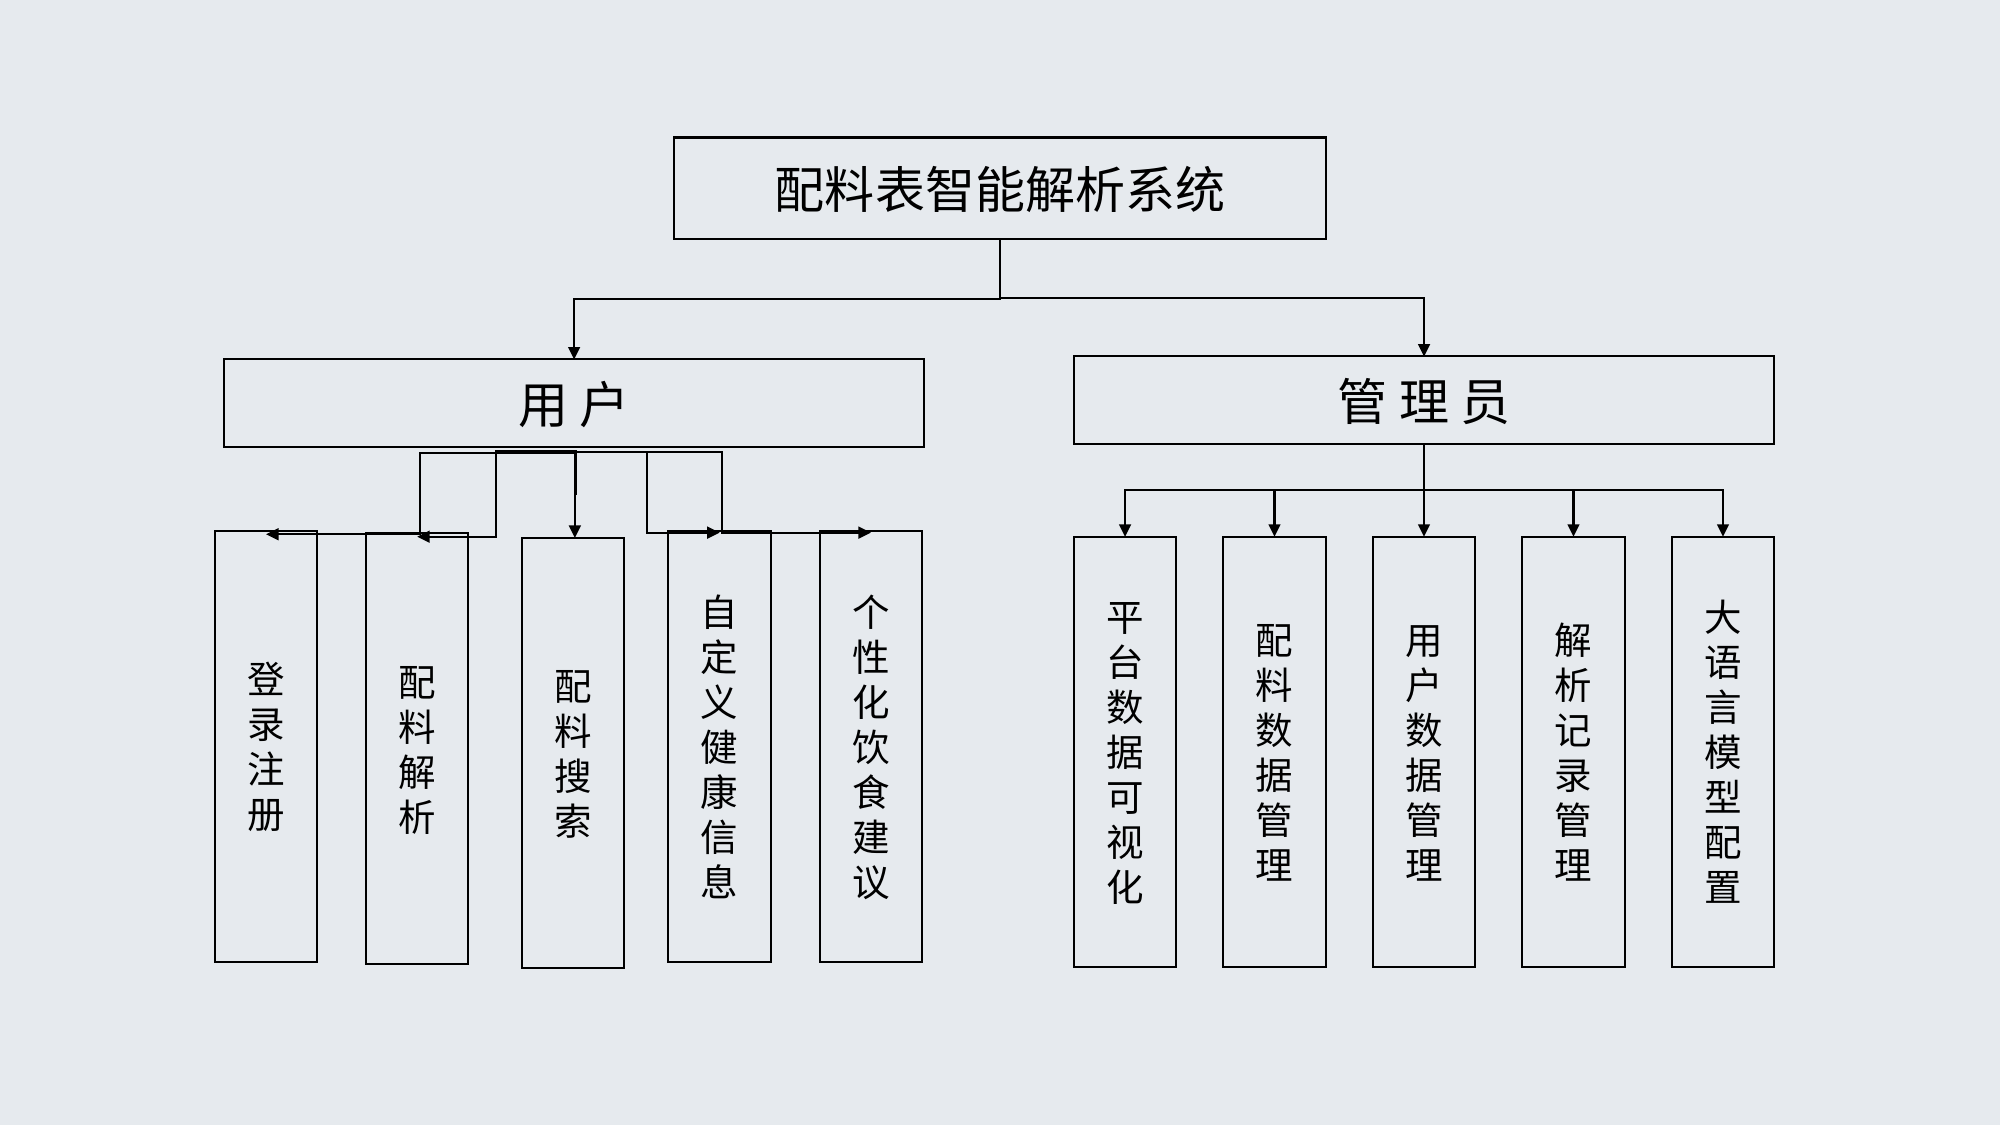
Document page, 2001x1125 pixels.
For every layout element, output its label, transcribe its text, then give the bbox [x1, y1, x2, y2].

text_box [605, 418, 681, 566]
text_box 用 户 [461, 358, 681, 449]
text_box 配料表智能解析系统 [673, 136, 726, 241]
text_box 用户数据 管理 [1371, 535, 1477, 969]
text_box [461, 414, 540, 573]
text_box 管 理 员 [1621, 355, 1776, 446]
text_box 配料搜索 [520, 536, 626, 970]
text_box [1152, 85, 1272, 511]
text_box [1452, 415, 1526, 566]
text_box 平台数据可视化 [1072, 535, 1178, 969]
text_box 登录注册 [213, 529, 319, 963]
text_box 自定义健康信息 [667, 534, 772, 963]
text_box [1302, 415, 1396, 566]
text_box 管 理 员 [1072, 355, 1152, 446]
text_box 个性化饮食建议 [818, 529, 923, 963]
text_box 用 户 [848, 358, 926, 449]
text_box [726, 85, 848, 513]
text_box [681, 343, 764, 642]
text_box 配料表智能解析系统 [1272, 136, 1327, 241]
text_box 解析记录管理 [1521, 535, 1626, 969]
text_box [1227, 340, 1322, 641]
text_box 管 理 员 [1322, 355, 1526, 446]
text_box 配料数据 管理 [1222, 535, 1327, 969]
text_box 配料表智能解析系统 [848, 136, 1152, 241]
text_box 配料解析 [365, 535, 470, 966]
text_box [378, 339, 461, 649]
text_box 用 户 [222, 358, 378, 449]
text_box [1526, 340, 1621, 641]
text_box 大语言模型配置 [1670, 535, 1776, 969]
